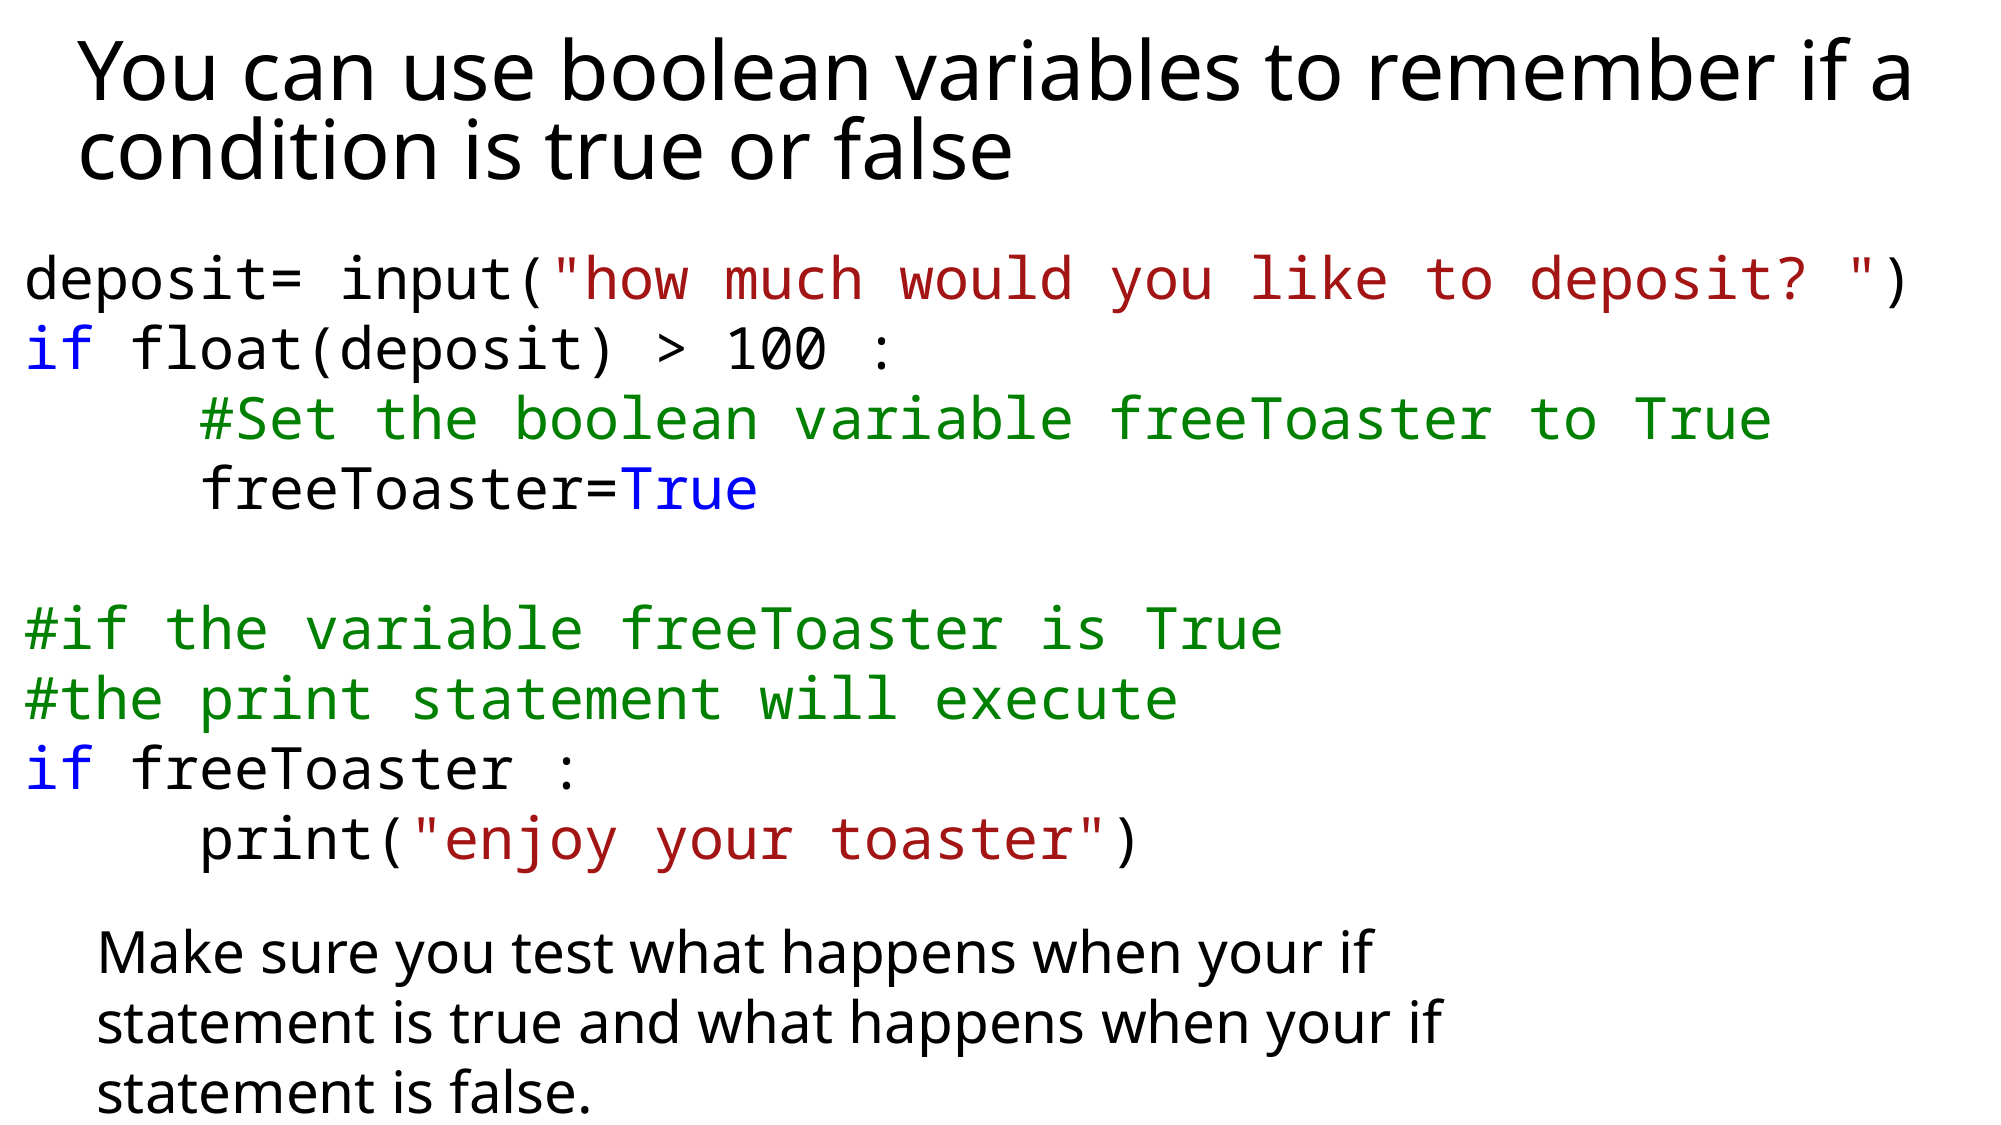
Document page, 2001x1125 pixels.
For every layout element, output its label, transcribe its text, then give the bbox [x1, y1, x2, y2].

text_box Make sure you test what happens when your if statement is true and what happens when your if statement is false. [81, 908, 1552, 1125]
text_box You can use boolean variables to remember if a condition is true or false [62, 29, 1953, 205]
text_box deposit= input("how much would you like to deposit? ") if float(deposit) > 100 : #Set the boolean variable freeToaster to True freeToaster=True #if the variable freeToaster is True #the print statement will execute if freeToaster : print("enjoy your toaster") [9, 233, 1930, 879]
